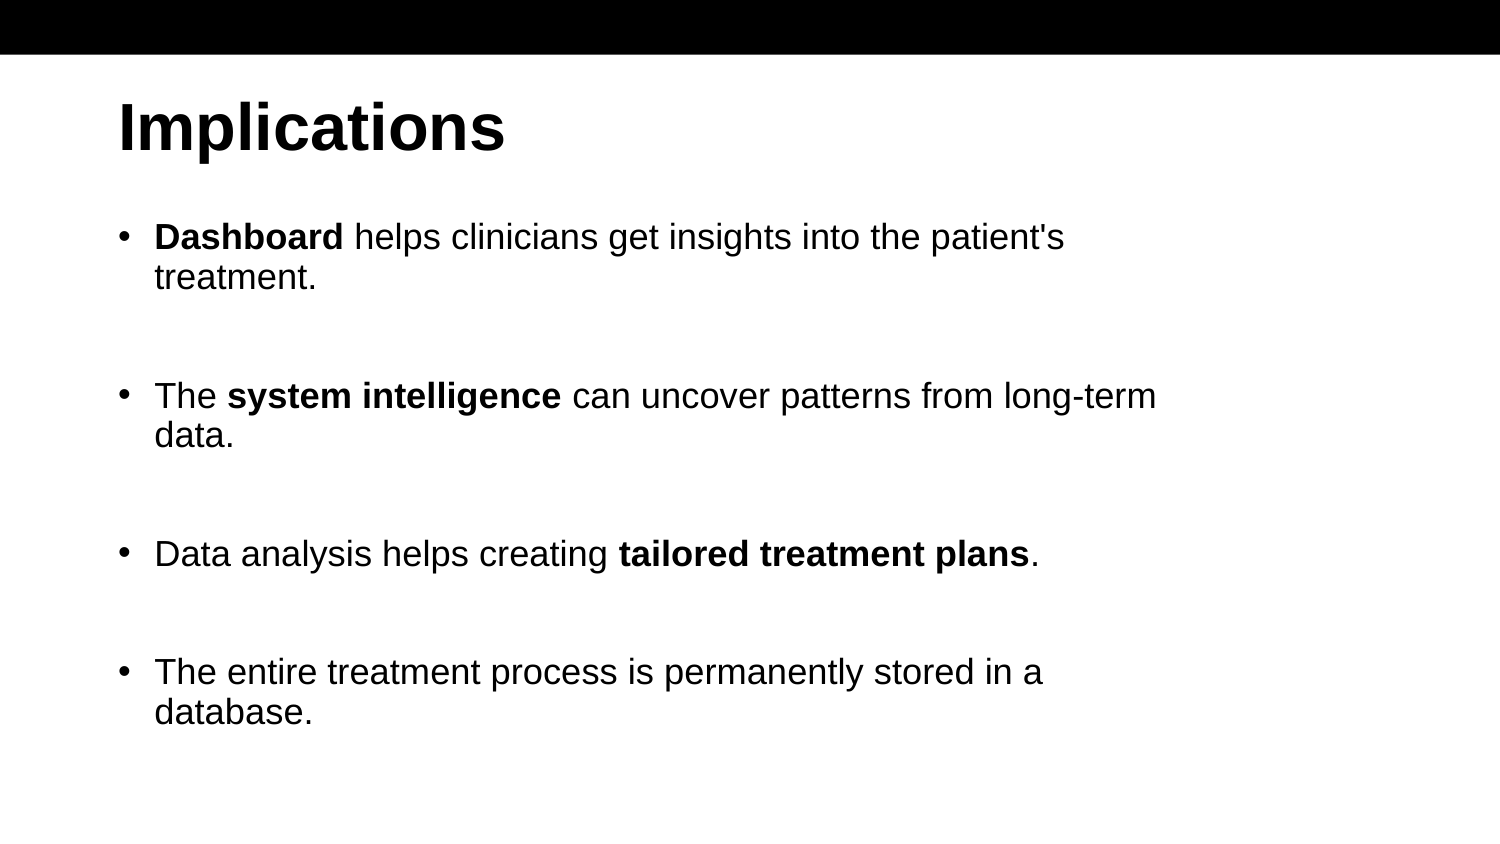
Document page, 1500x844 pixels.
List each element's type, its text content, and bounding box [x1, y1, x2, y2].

list Dashboard helps clinicians get insights into the patient's treatment. The system intelligence can uncover patterns from long-term data. Data analysis helps creating tailored treatment plans. The entire treatment process is permanently stored in a database. [103, 211, 1204, 744]
title Implications [103, 85, 1397, 197]
